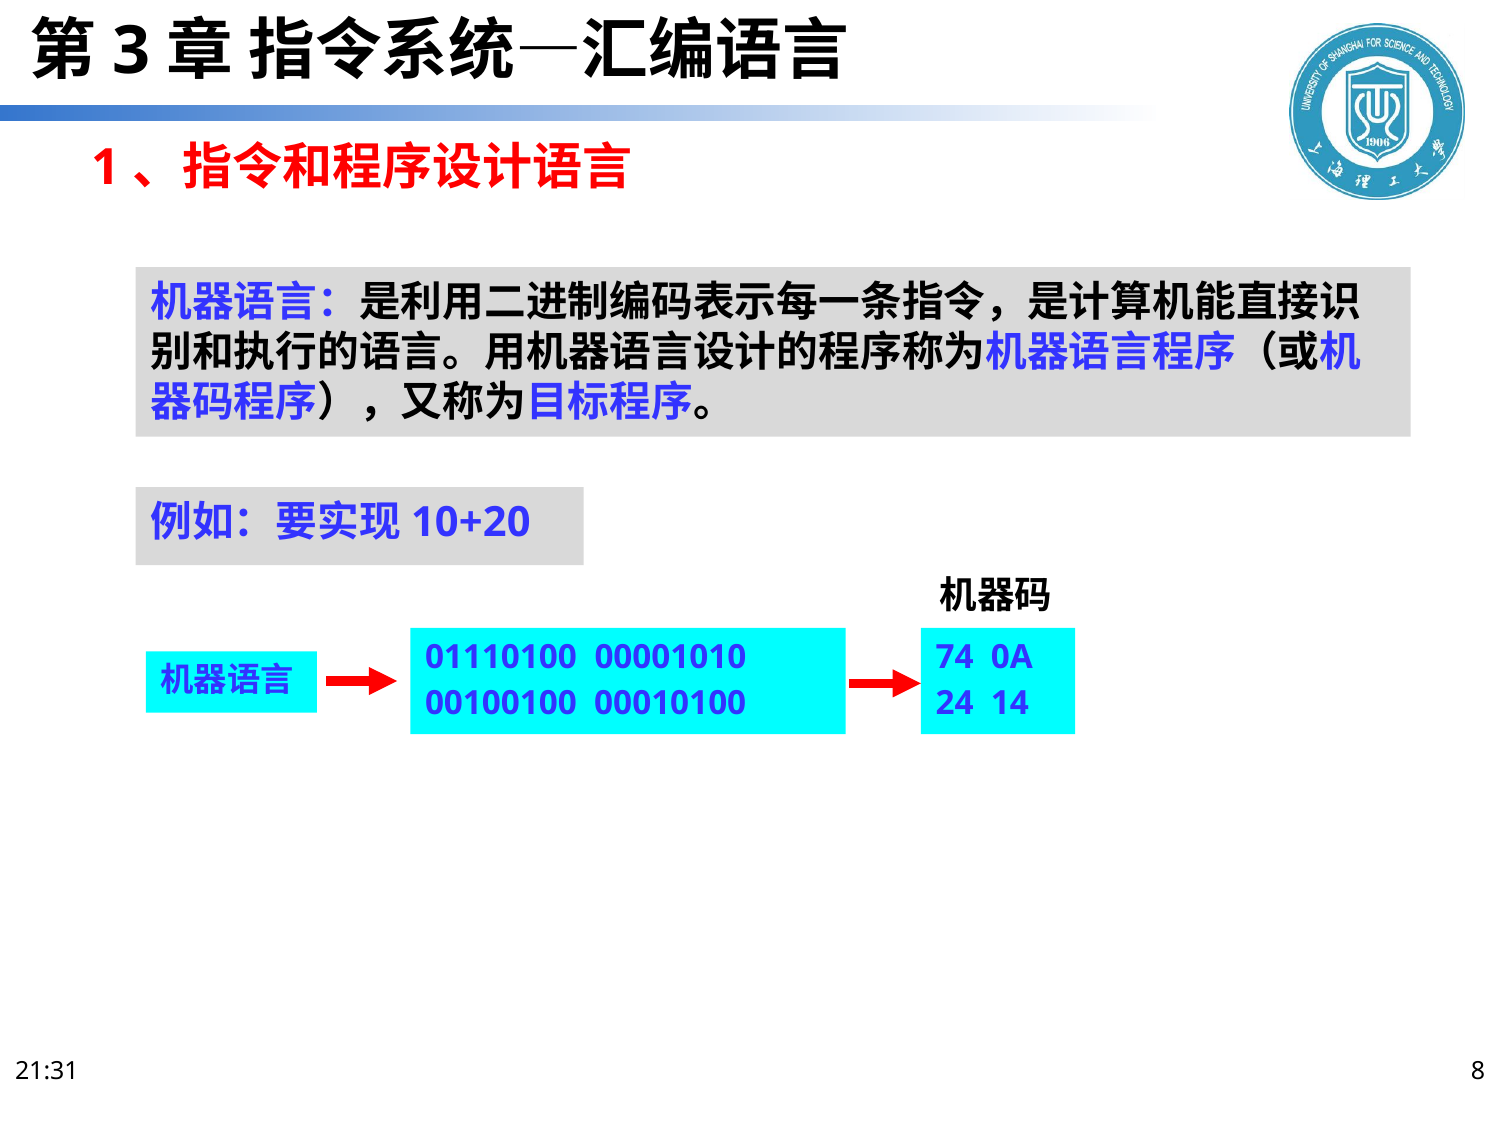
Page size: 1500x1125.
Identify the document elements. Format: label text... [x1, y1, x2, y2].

text_box 第3章 指令系统—汇编语言 [0, 6, 1258, 124]
text_box 机器语言：是利用二进制编码表示每一条指令，是计算机能直接识别和执行的语言。用机器语言设计的程序称为机器语言程序（或机器码程序），又称为目标程序。 [135, 267, 1411, 437]
slide_number 8 [1174, 1046, 1500, 1125]
text_box 74 0A 24 14 [920, 627, 1076, 735]
text_box 例如：要实现10+20 [135, 487, 584, 566]
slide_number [0, 1046, 326, 1125]
text_box 机器码 [924, 563, 1084, 624]
text_box 01110100 00001010 00100100 00010100 [410, 627, 846, 735]
picture [1288, 23, 1466, 200]
title 1、指令和程序设计语言 [76, 129, 668, 203]
picture [0, 105, 1161, 121]
text_box 机器语言 [145, 651, 317, 713]
